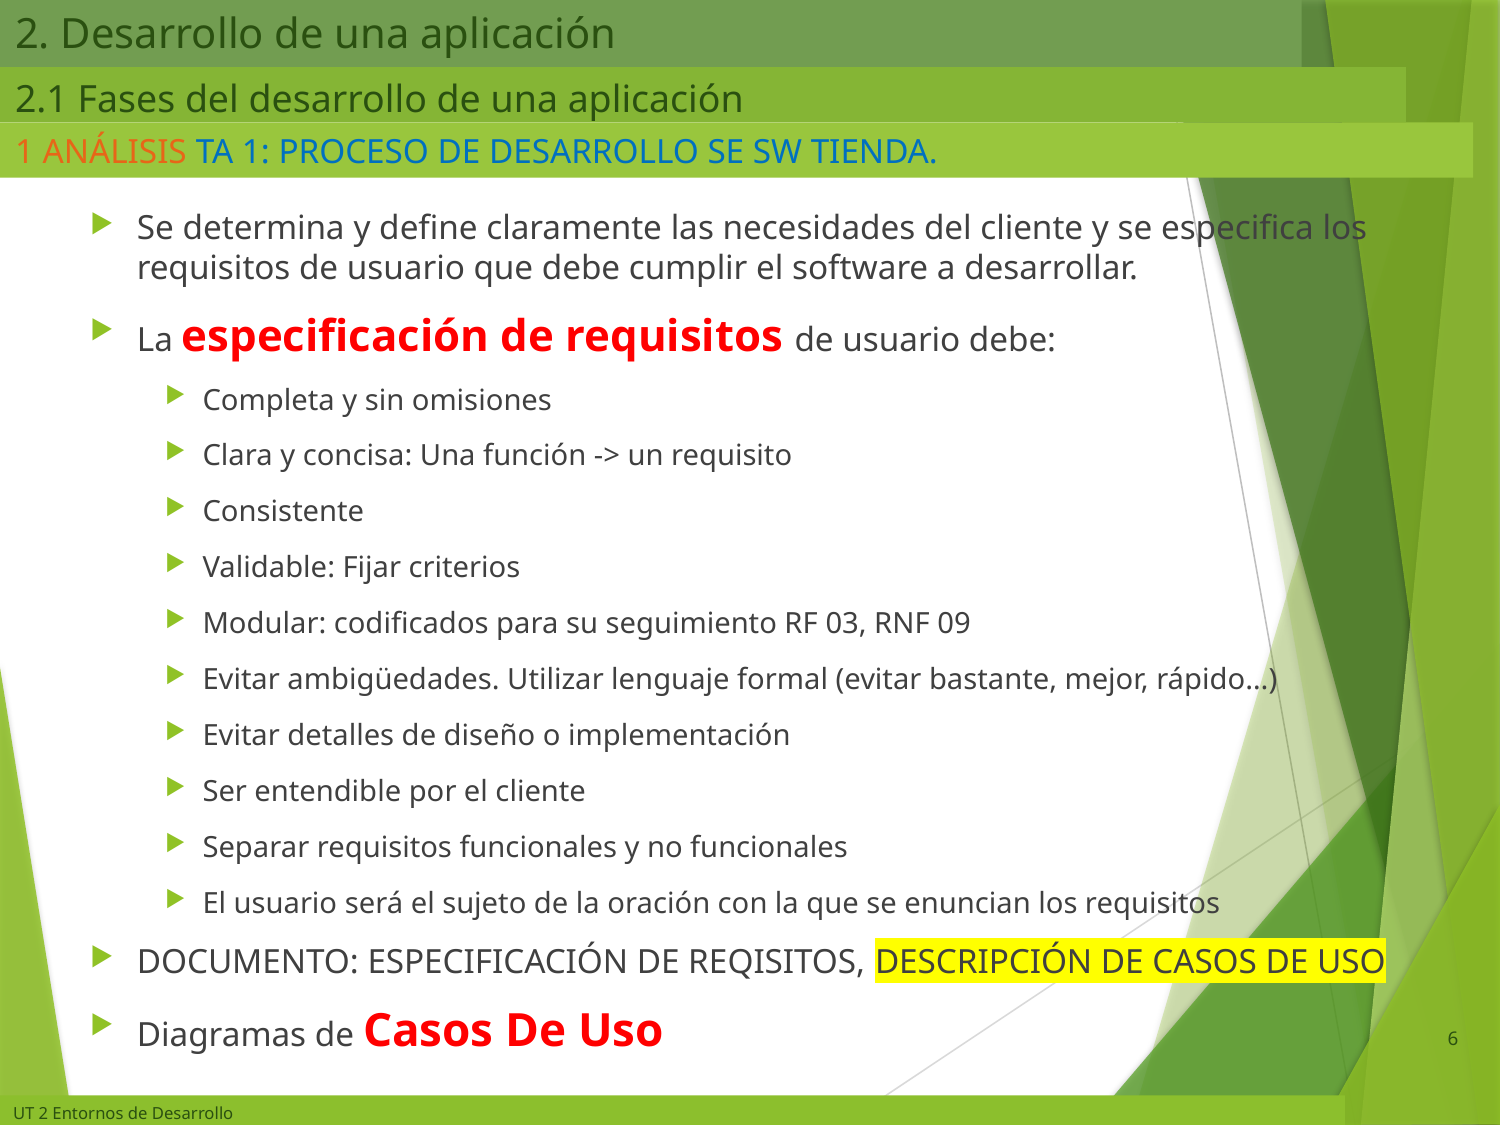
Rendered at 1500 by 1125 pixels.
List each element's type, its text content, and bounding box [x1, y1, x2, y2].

list 2.1 Fases del desarrollo de una aplicación [0, 67, 1406, 123]
text_box Se determina y define claramente las necesidades del cliente y se especifica los requisitos de usuario que debe cumplir el software a desarrollar. La especificación de requisitos de usuario debe: Completa y sin omisiones Clara y concisa: Una función -> un requisito Consistente Validable: Fijar criterios Modular: codificados para su seguimiento RF 03, RNF 09 Evitar ambigüedades. Utilizar lenguaje formal (evitar bastante, mejor, rápido…) Evitar detalles de diseño o implementación Ser entendible por el cliente Separar requisitos funcionales y no funcionales El usuario será el sujeto de la oración con la que se enuncian los requisitos DOCUMENTO: ESPECIFICACIÓN DE REQISITOS, DESCRIPCIÓN DE CASOS DE USO Diagramas de Casos De Uso [0, 199, 1406, 1125]
title 2. Desarrollo de una aplicación [0, 0, 1302, 67]
list 1 ANÁLISIS TA 1: PROCESO DE DESARROLLO SE SW TIENDA. [0, 122, 1474, 178]
slide_number 6 [1406, 1009, 1474, 1070]
